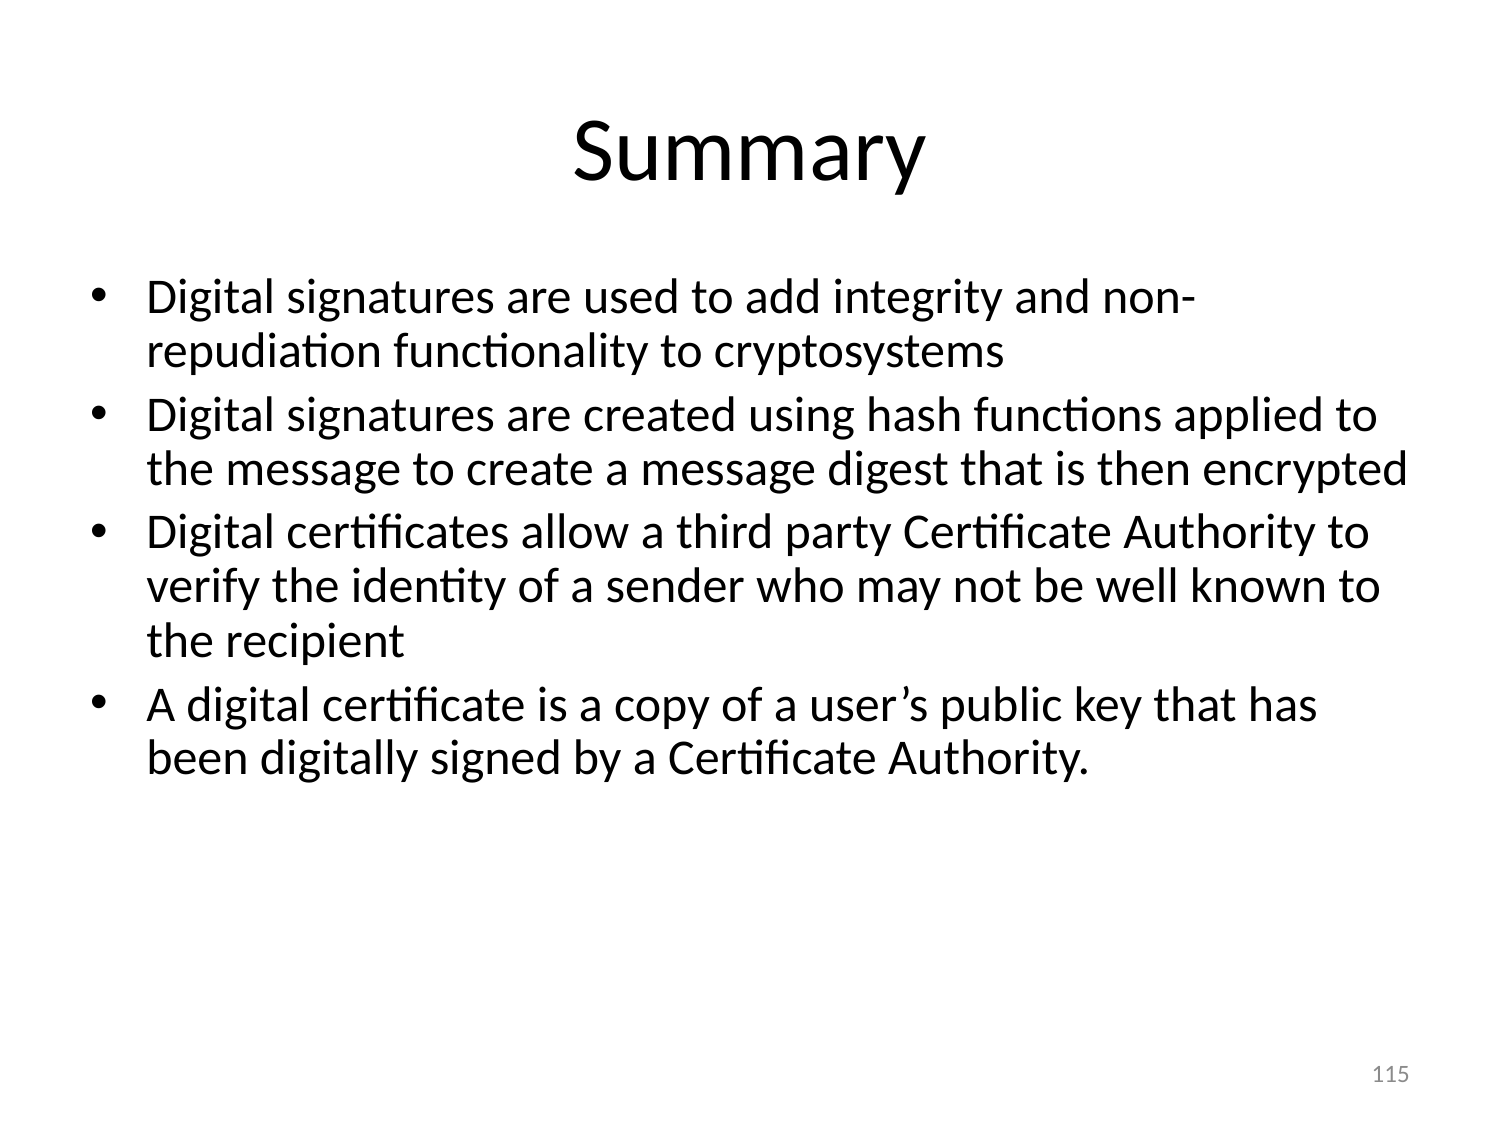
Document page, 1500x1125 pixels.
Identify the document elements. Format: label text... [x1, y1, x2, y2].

slide_number 115 [1074, 1042, 1425, 1103]
title Summary [75, 50, 1425, 238]
list Digital signatures are used to add integrity and non-repudiation functionality to cryptosystems Digital signatures are created using hash functions applied to the message to create a message digest that is then encrypted Digital certificates allow a third party Certificate Authority to verify the identity of a sender who may not be well known to the recipient A digital certificate is a copy of a user’s public key that has been digitally signed by a Certificate Authority. [75, 262, 1425, 1050]
